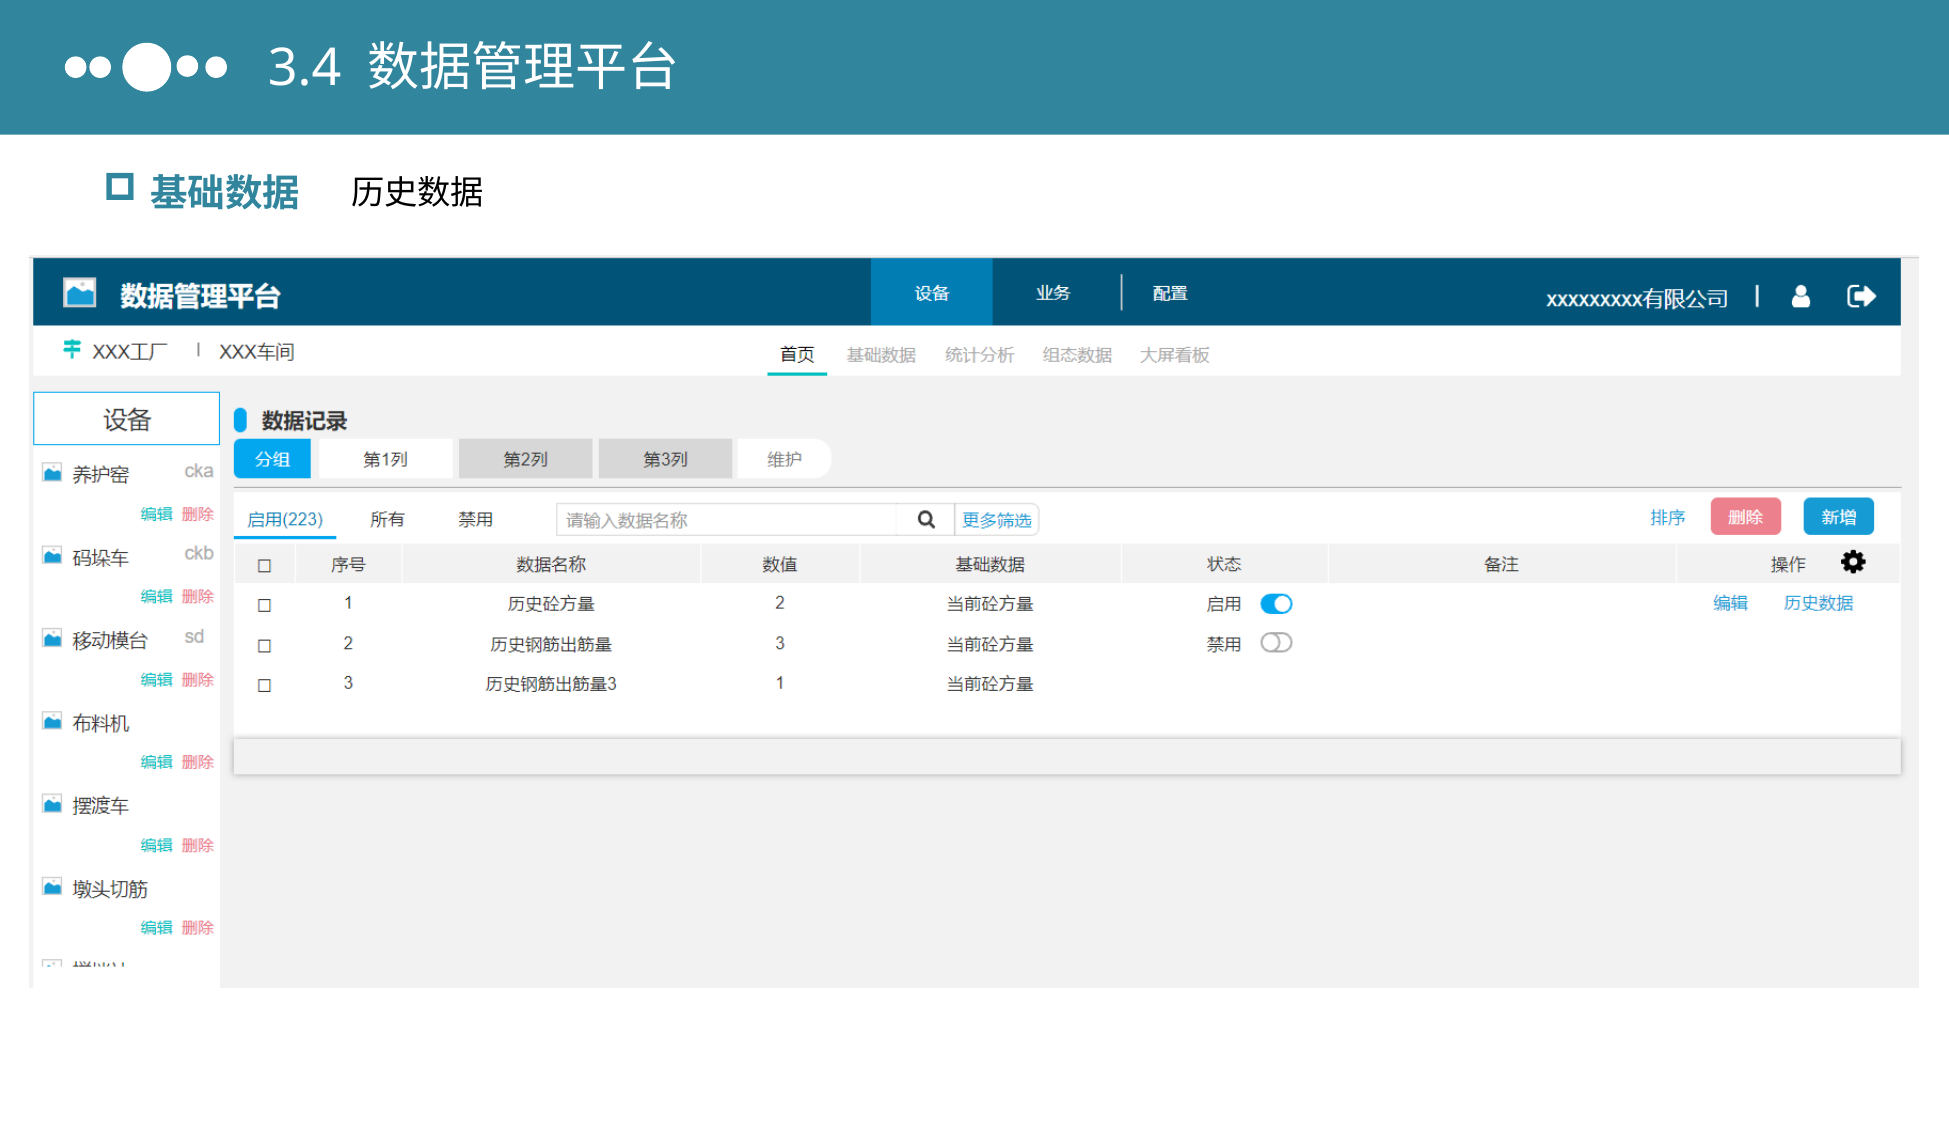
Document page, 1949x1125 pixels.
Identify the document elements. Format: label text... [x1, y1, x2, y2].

text_box 基础数据 [88, 161, 316, 222]
text_box 3.4 数据管理平台 [257, 28, 690, 101]
text_box 历史数据 [336, 171, 667, 212]
picture [29, 255, 1919, 988]
